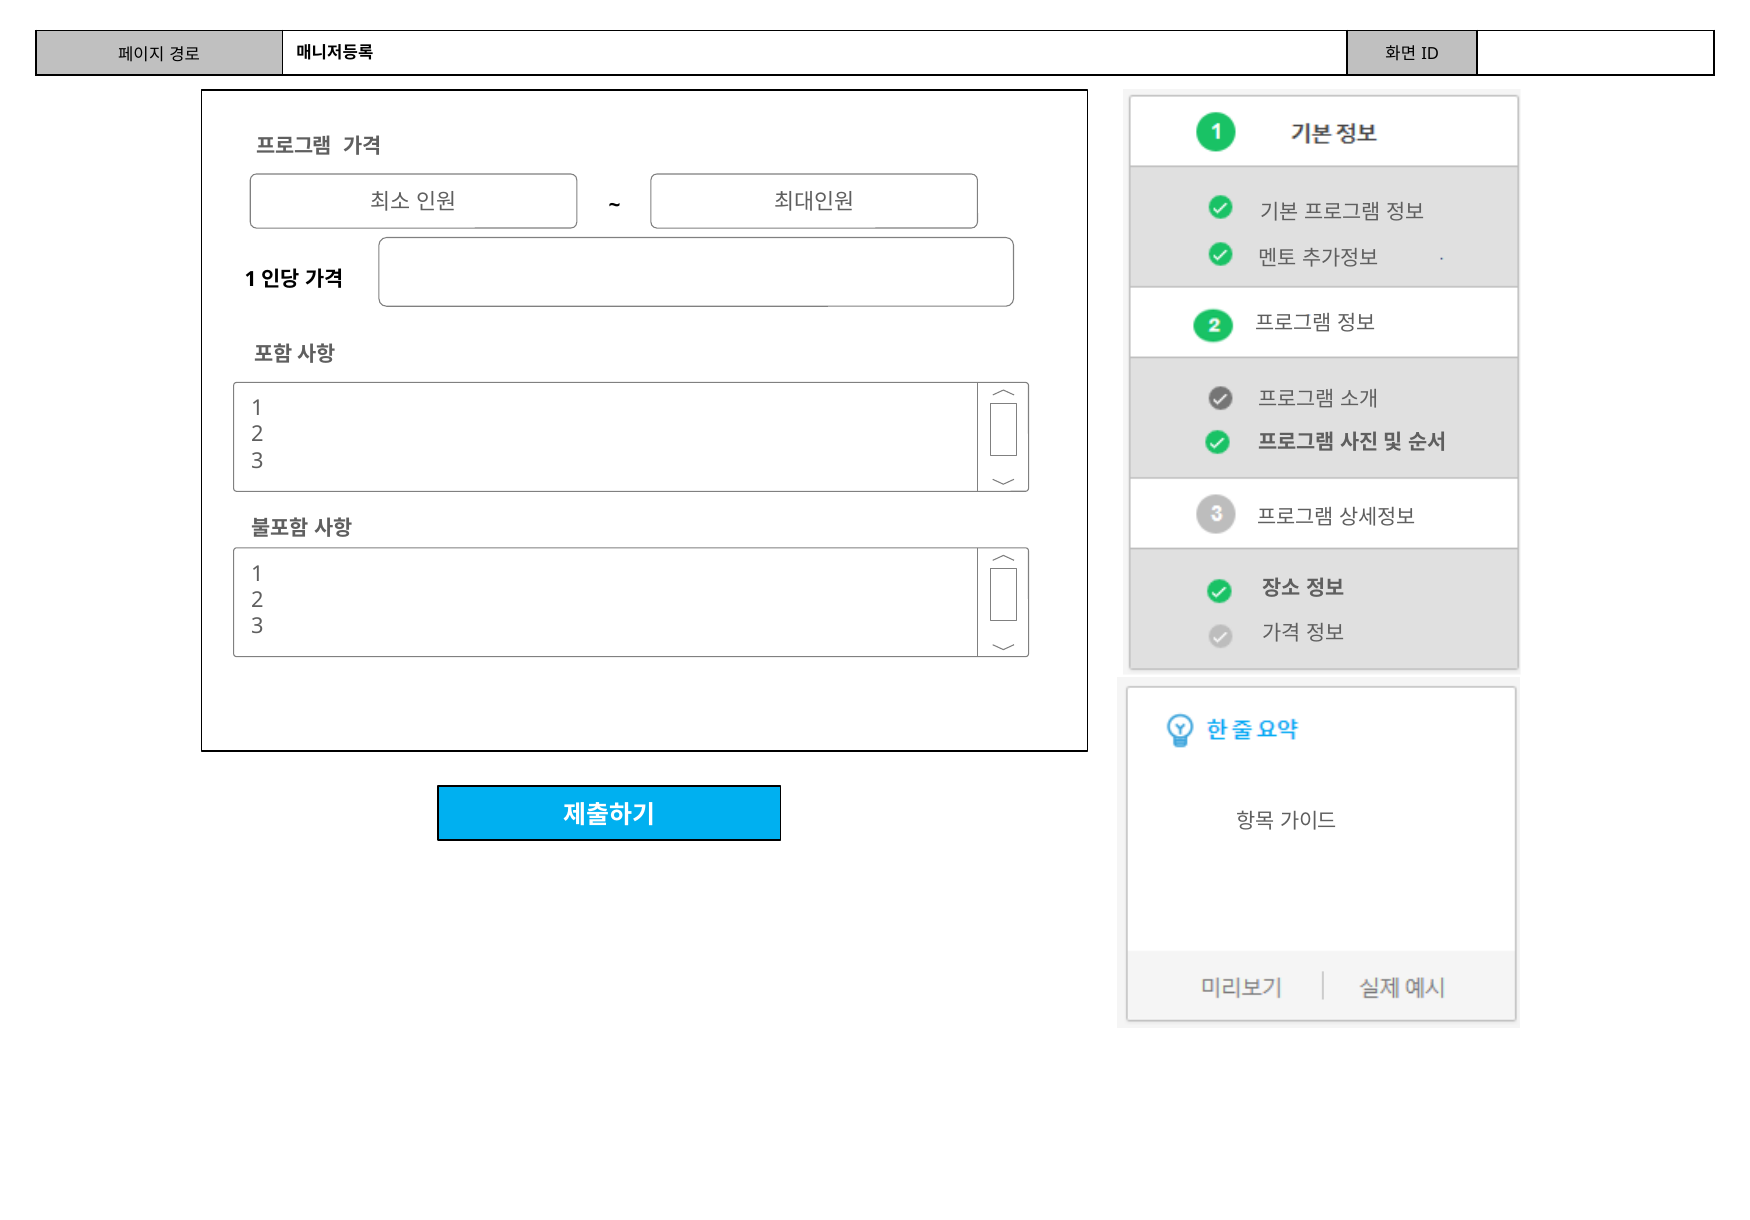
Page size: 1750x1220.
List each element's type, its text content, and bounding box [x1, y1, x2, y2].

text_box 1인당 가격 [224, 257, 358, 298]
picture [1188, 302, 1238, 345]
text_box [1123, 89, 1525, 678]
text_box 불포함 사항 [237, 507, 368, 546]
text_box 제출하기 [437, 785, 781, 841]
text_box 포함 사항 [239, 333, 351, 373]
text_box ~ [588, 184, 636, 224]
text_box 프로그램 가격 [241, 125, 397, 165]
picture [1117, 676, 1520, 1028]
text_box [201, 89, 1088, 752]
text_box [376, 235, 1016, 309]
text_box 최소 인원 [248, 171, 579, 231]
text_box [233, 547, 1029, 657]
picture [1201, 570, 1240, 609]
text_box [233, 382, 1029, 492]
text_box 최대인원 [648, 171, 980, 231]
text_box 매니저등록 [272, 30, 1324, 73]
picture [1196, 421, 1238, 463]
